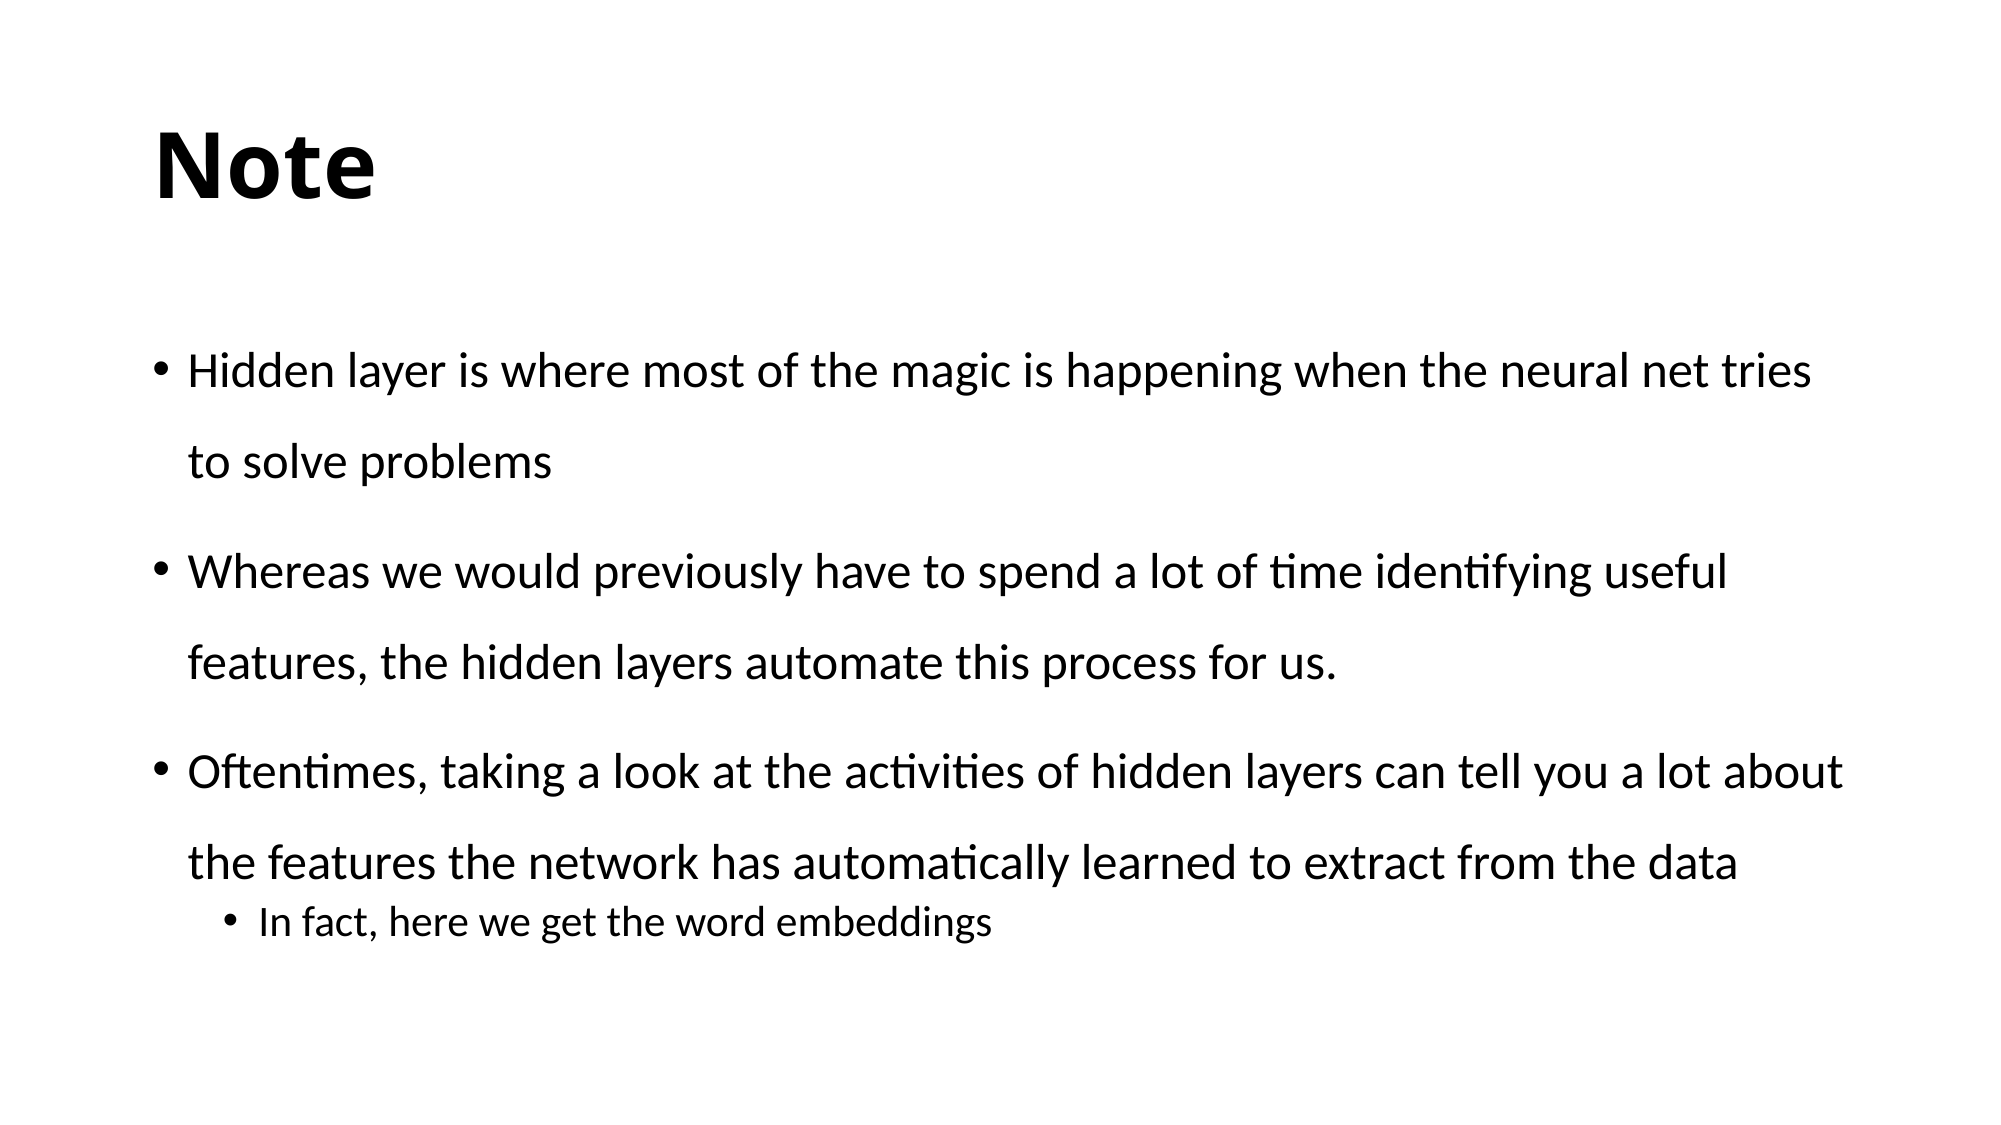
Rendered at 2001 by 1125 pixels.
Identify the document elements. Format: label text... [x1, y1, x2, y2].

list Hidden layer is where most of the magic is happening when the neural net tries to solve problems Whereas we would previously have to spend a lot of time identifying useful features, the hidden layers automate this process for us. Oftentimes, taking a look at the activities of hidden layers can tell you a lot about the features the network has automatically learned to extract from the data In fact, here we get the word embeddings [137, 299, 1863, 1014]
title Note [137, 59, 1863, 278]
